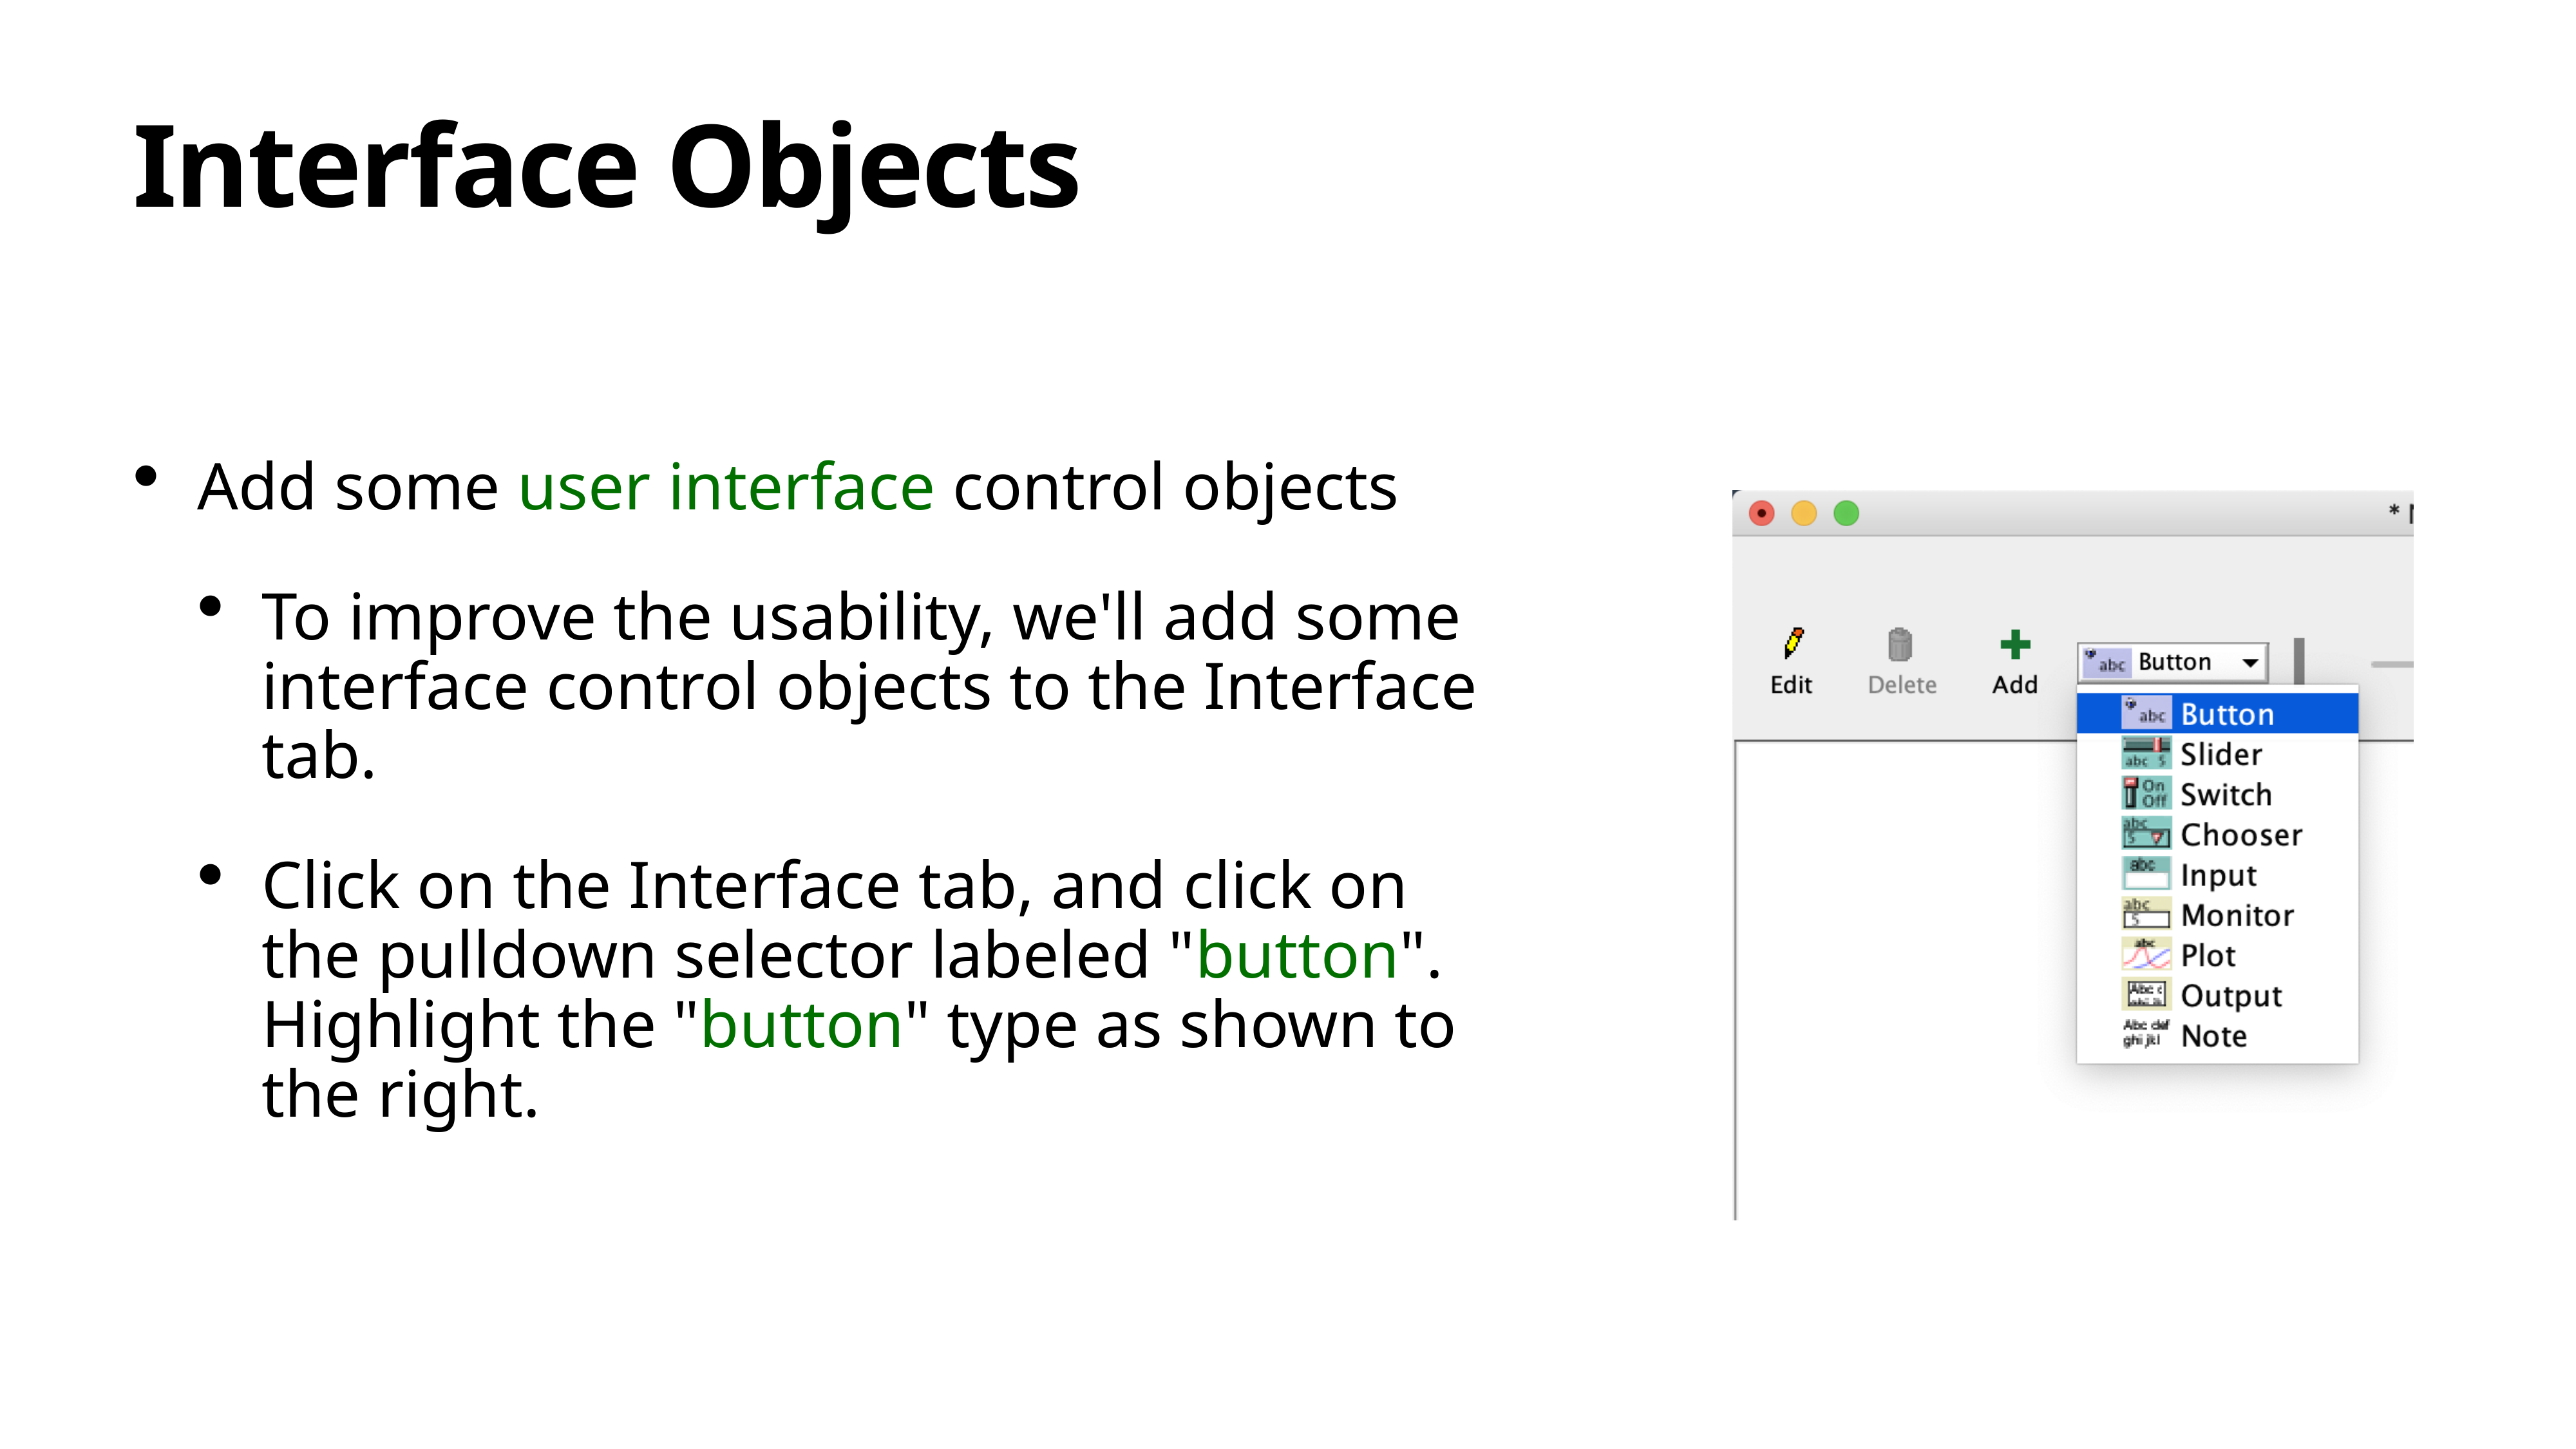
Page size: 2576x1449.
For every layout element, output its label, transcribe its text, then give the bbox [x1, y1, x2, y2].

list Add some user interface control objects To improve the usability, we'll add some interface control objects to the Interface tab. Click on the Interface tab, and click on the pulldown selector labeled "button". Highlight the "button" type as shown to the right. [127, 448, 1502, 1321]
title Interface Objects [127, 113, 2449, 266]
picture [1732, 490, 2414, 1220]
